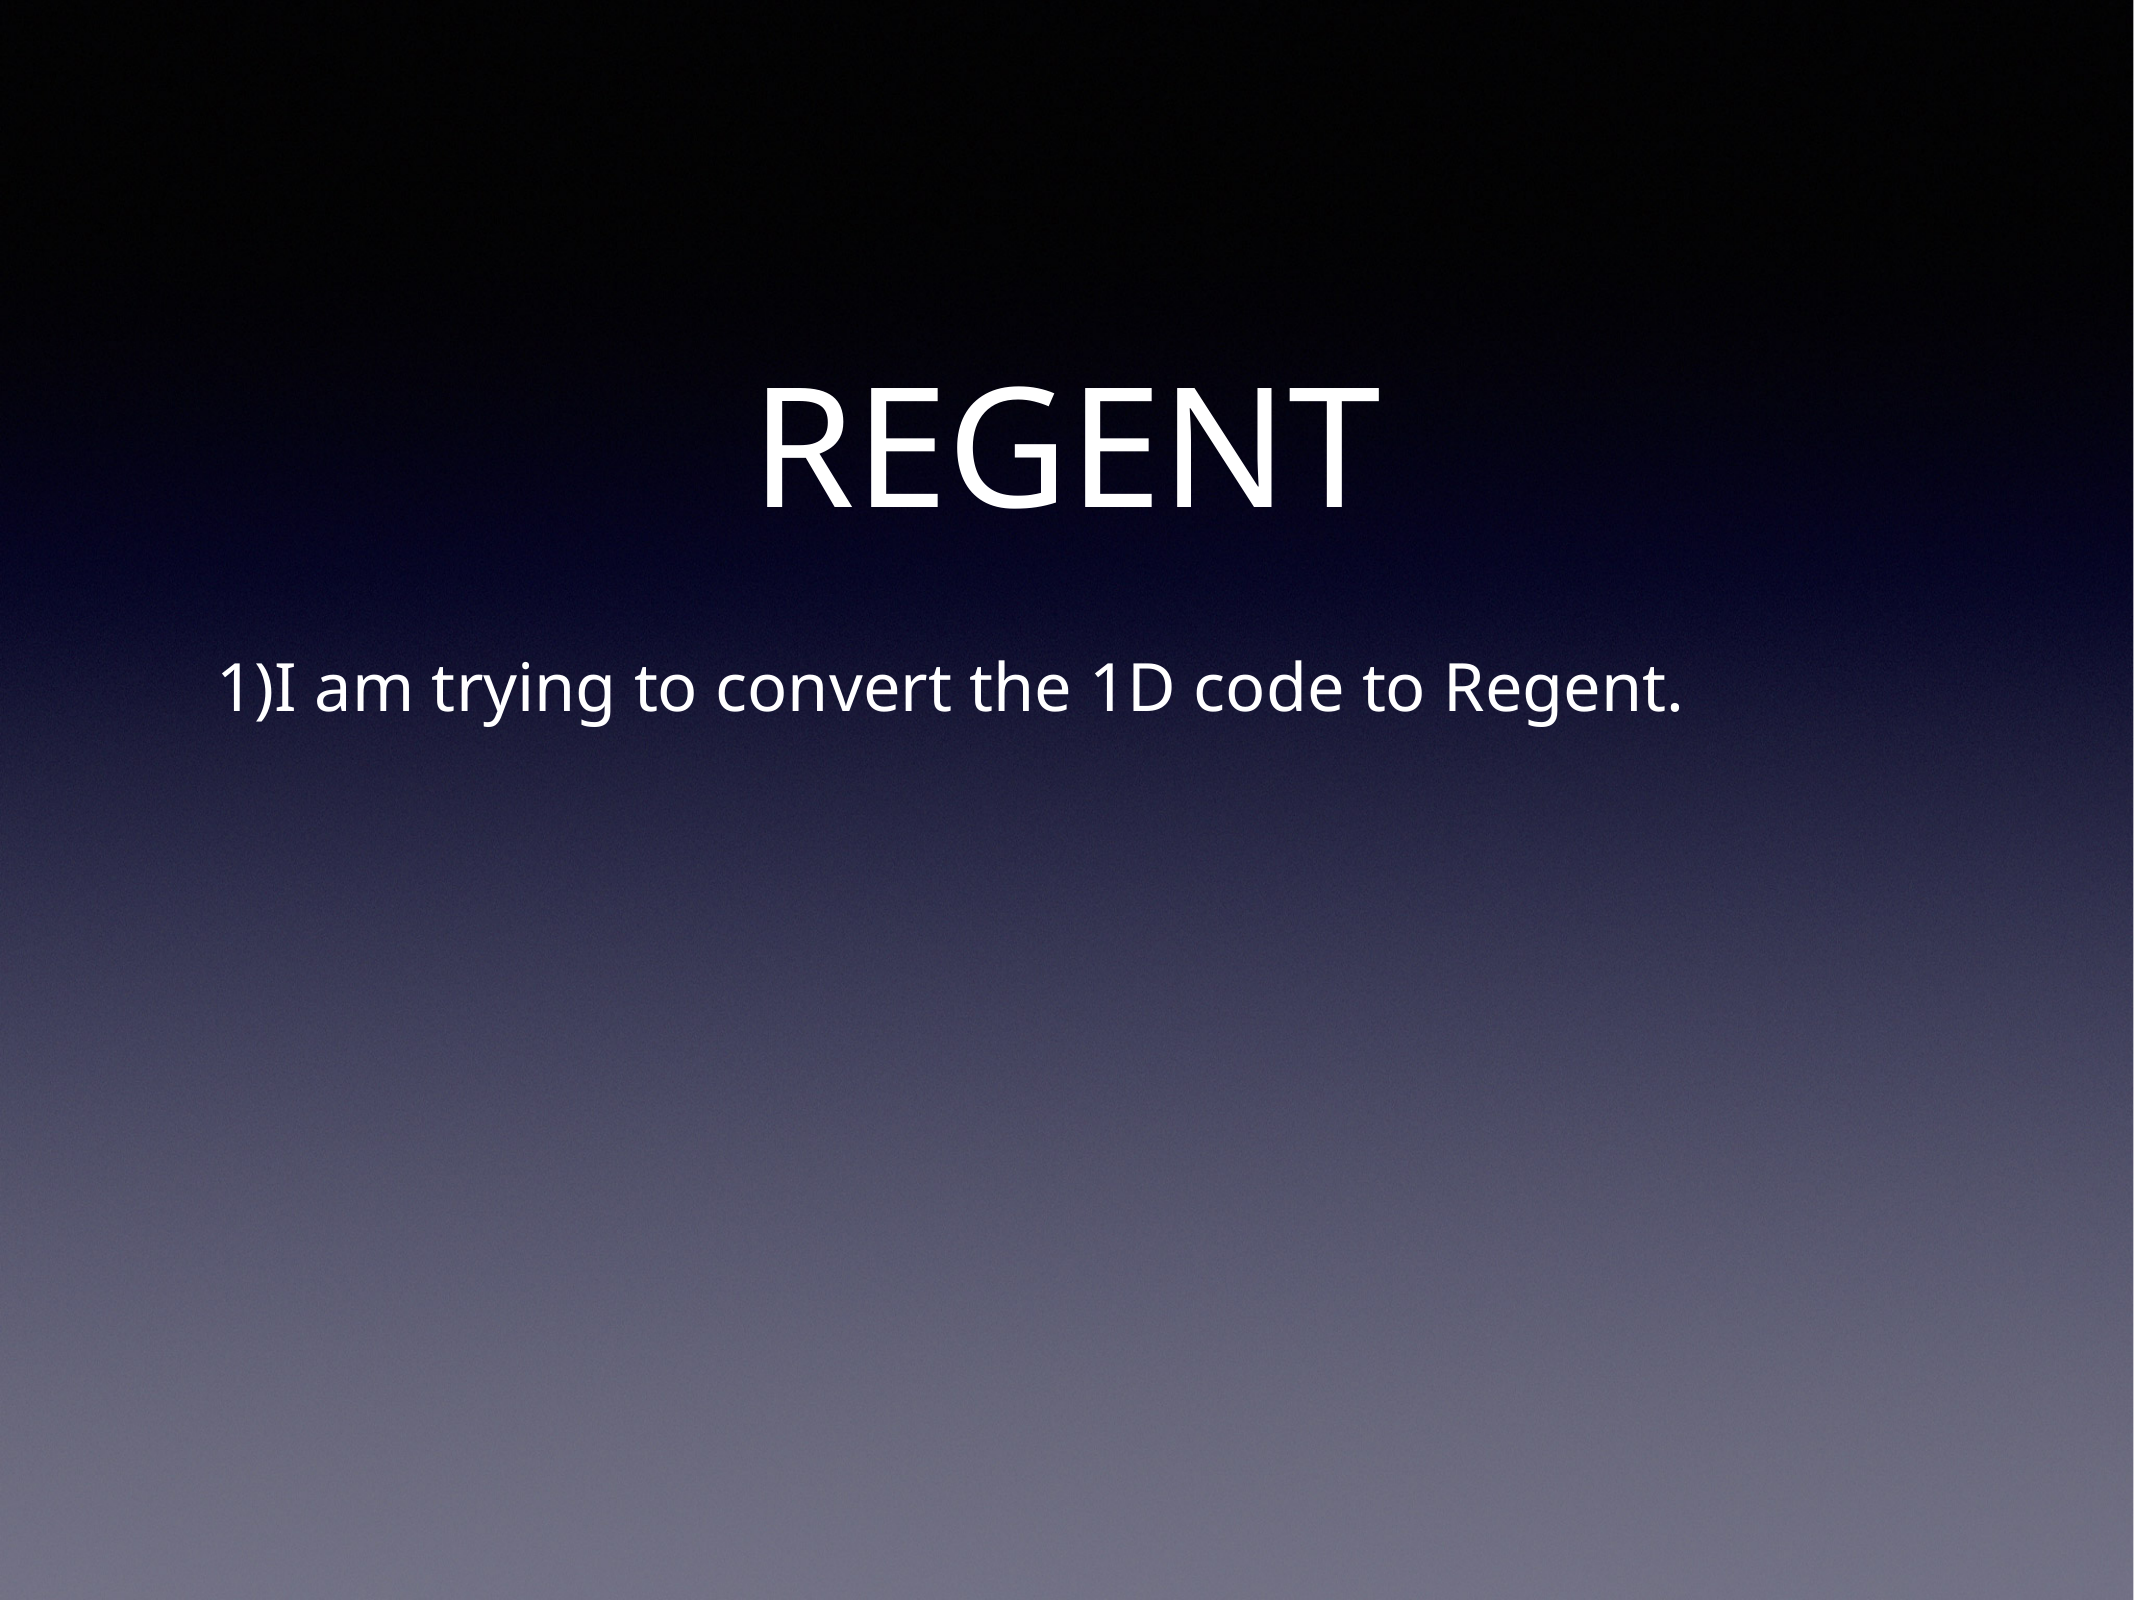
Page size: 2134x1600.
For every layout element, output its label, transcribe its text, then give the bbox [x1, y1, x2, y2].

title REGENT [207, 268, 1926, 550]
picture [0, 0, 2134, 1600]
subtitle 1)I am trying to convert the 1D code to Regent. [207, 636, 1926, 1221]
